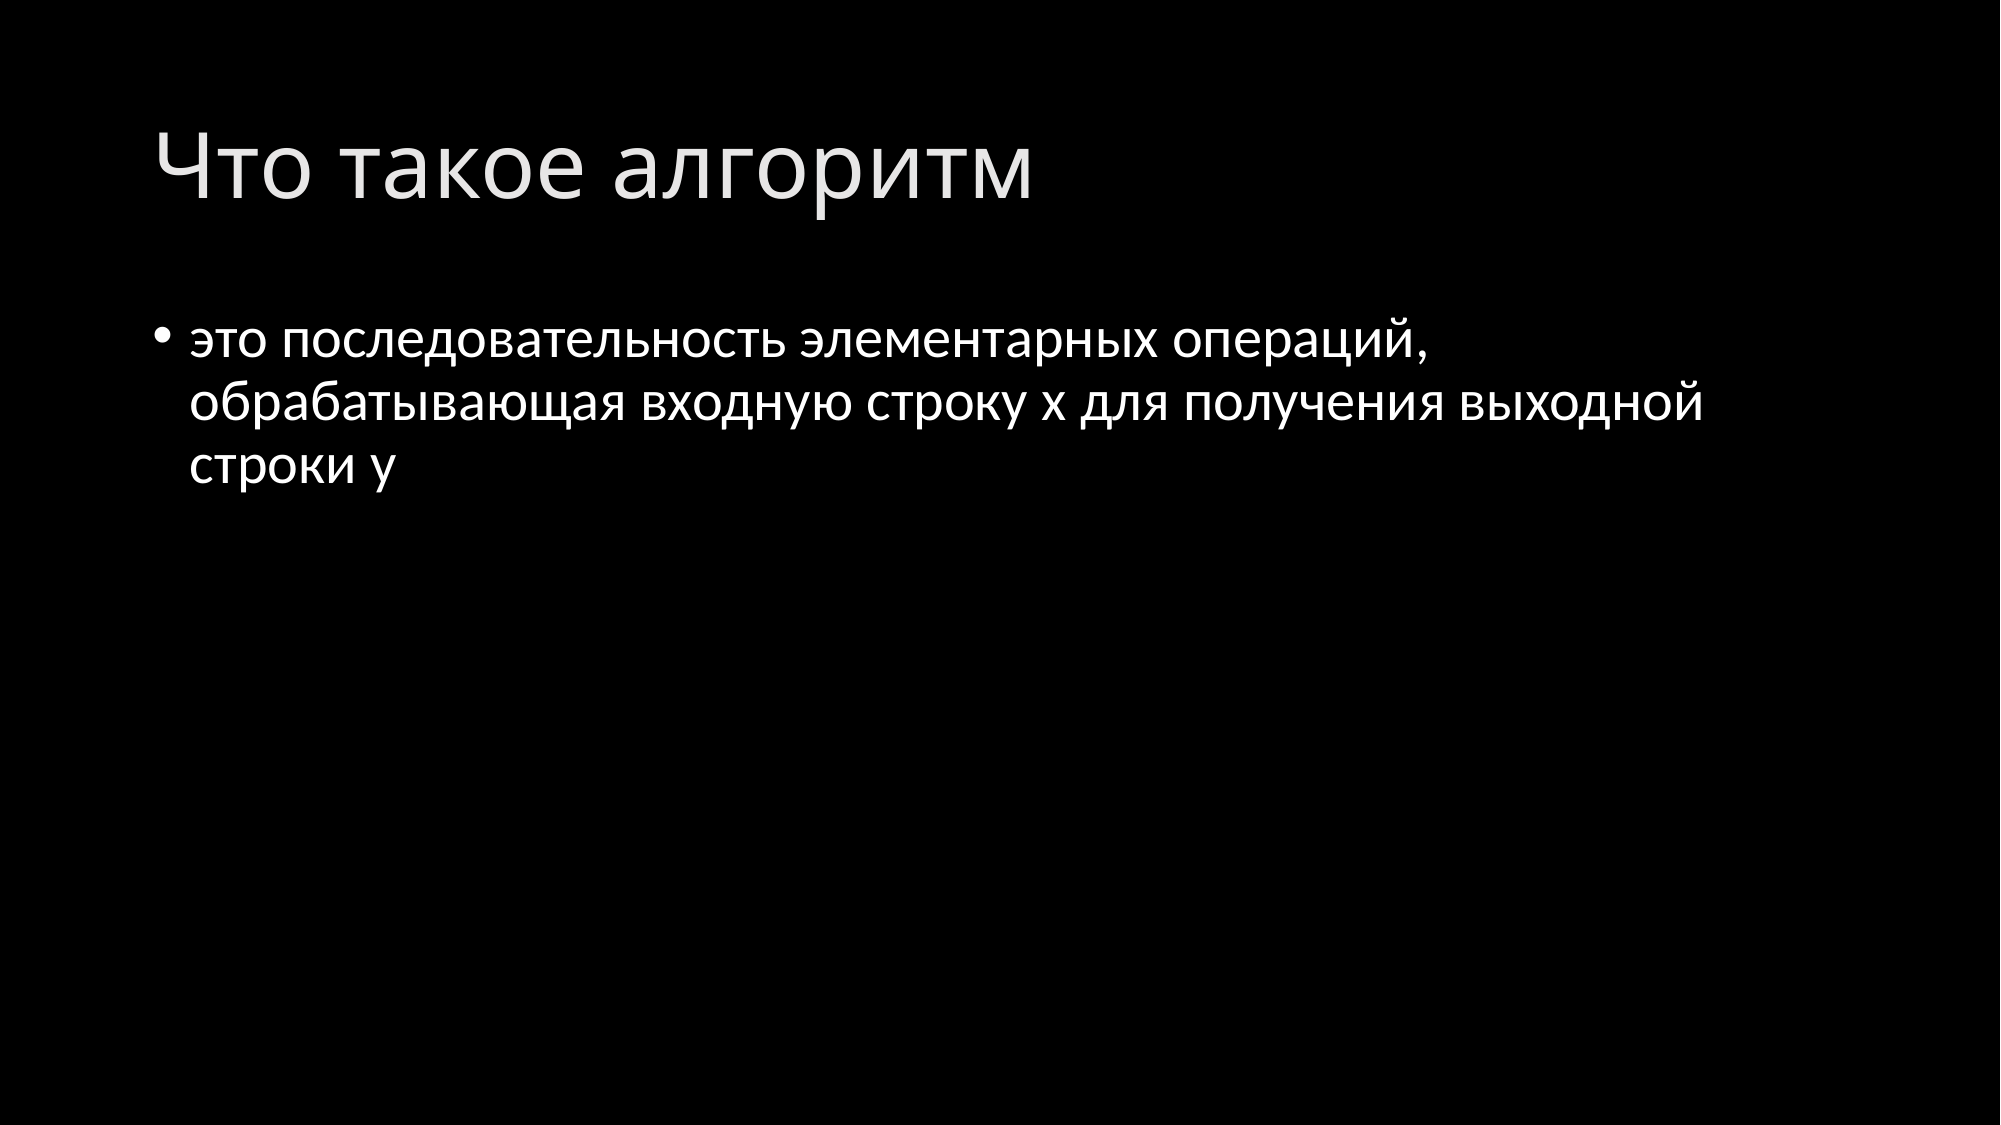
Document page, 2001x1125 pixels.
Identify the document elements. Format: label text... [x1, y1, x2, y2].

title Что такое алгоритм [137, 59, 1863, 278]
list это последовательность элементарных операций, обрабатывающая входную строку x для получения выходной строки y [137, 299, 1863, 1014]
